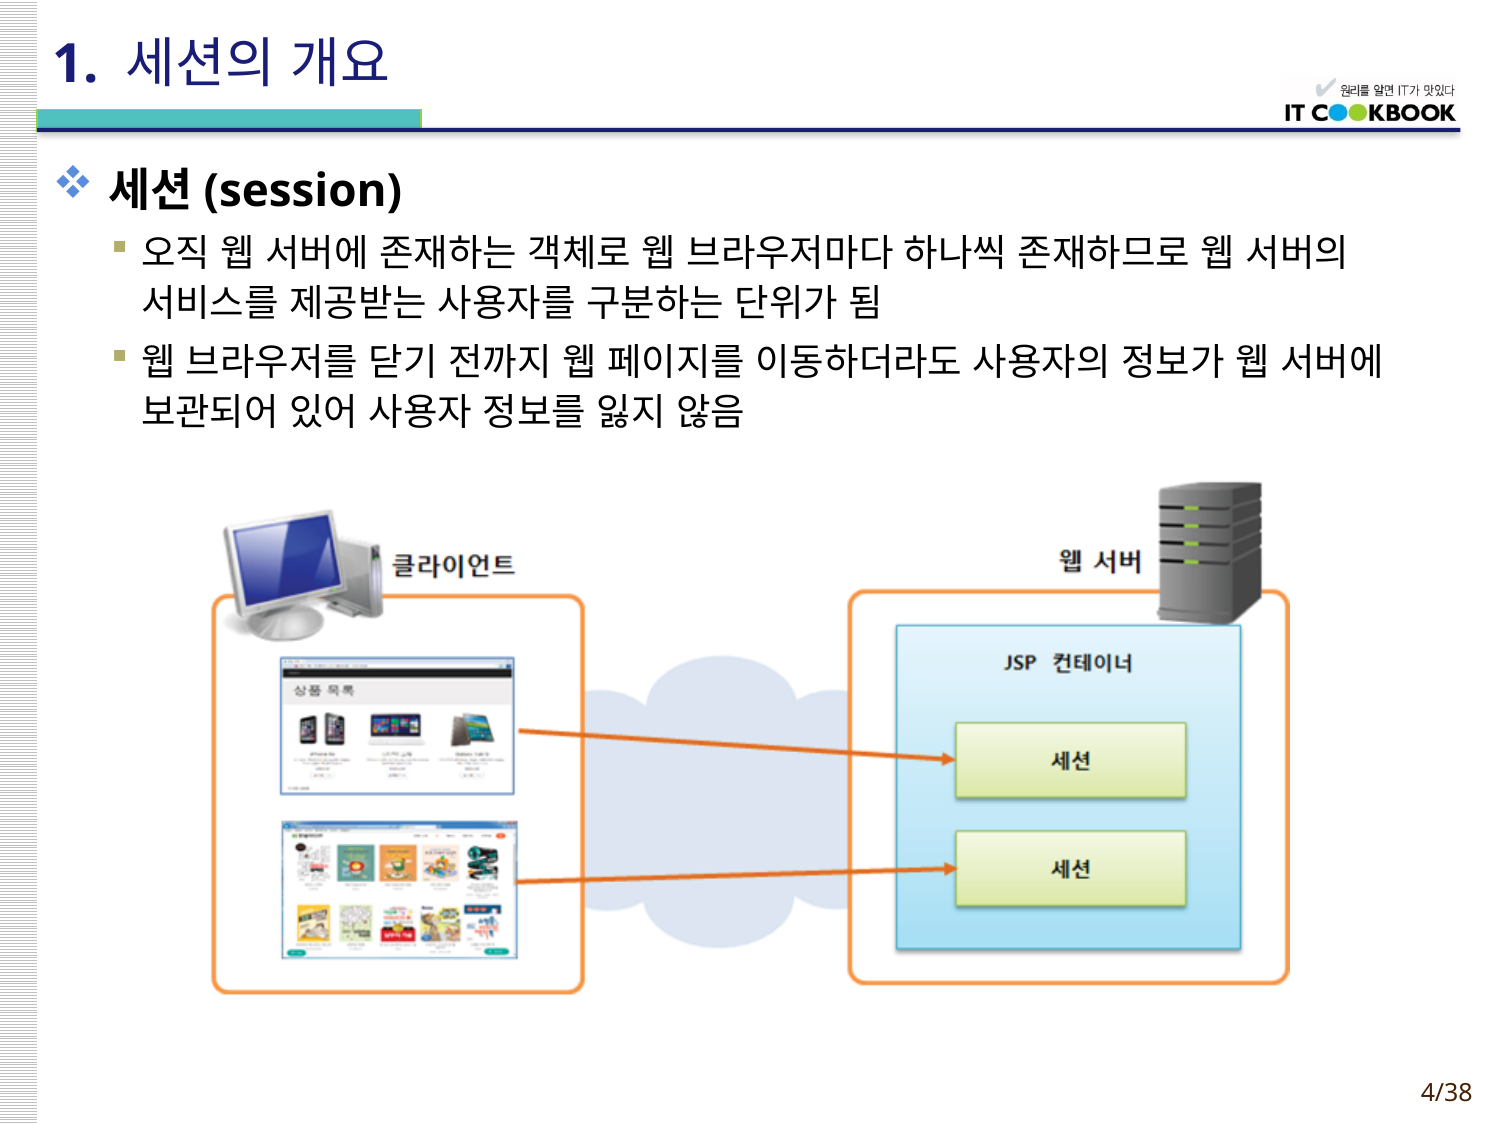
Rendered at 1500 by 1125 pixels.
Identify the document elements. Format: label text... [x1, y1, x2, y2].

picture [209, 467, 1291, 1001]
list 세션(session) 오직 웹 서버에 존재하는 객체로 웹 브라우저마다 하나씩 존재하므로 웹 서버의 서비스를 제공받는 사용자를 구분하는 단위가 됨 웹 브라우저를 닫기 전까지 웹 페이지를 이동하더라도 사용자의 정보가 웹 서버에 보관되어 있어 사용자 정보를 잃지 않음 [37, 152, 1463, 1091]
title 1. 세션의 개요 [37, 13, 1278, 109]
picture [1281, 75, 1459, 123]
